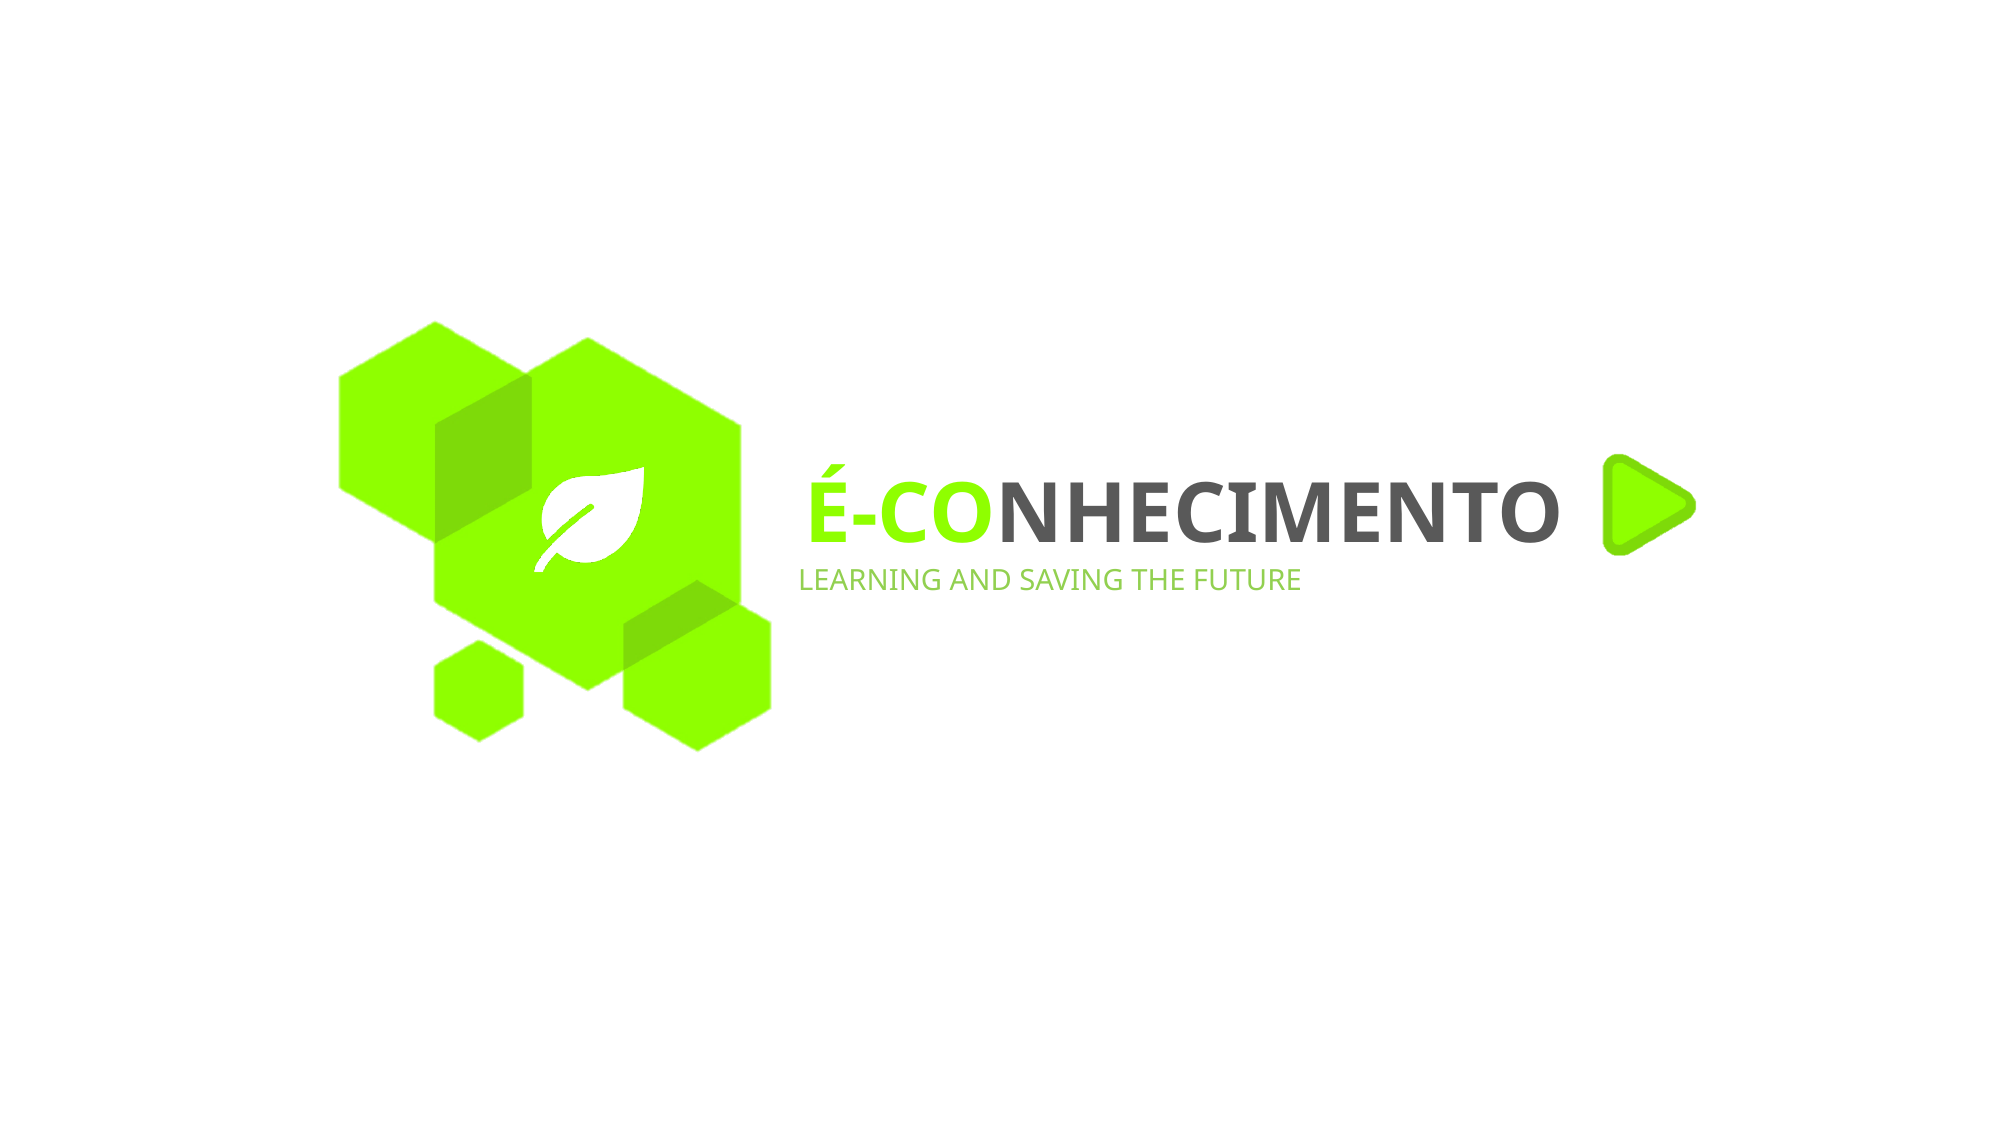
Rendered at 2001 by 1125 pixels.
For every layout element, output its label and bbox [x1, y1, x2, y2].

text_box [275, 238, 1705, 833]
